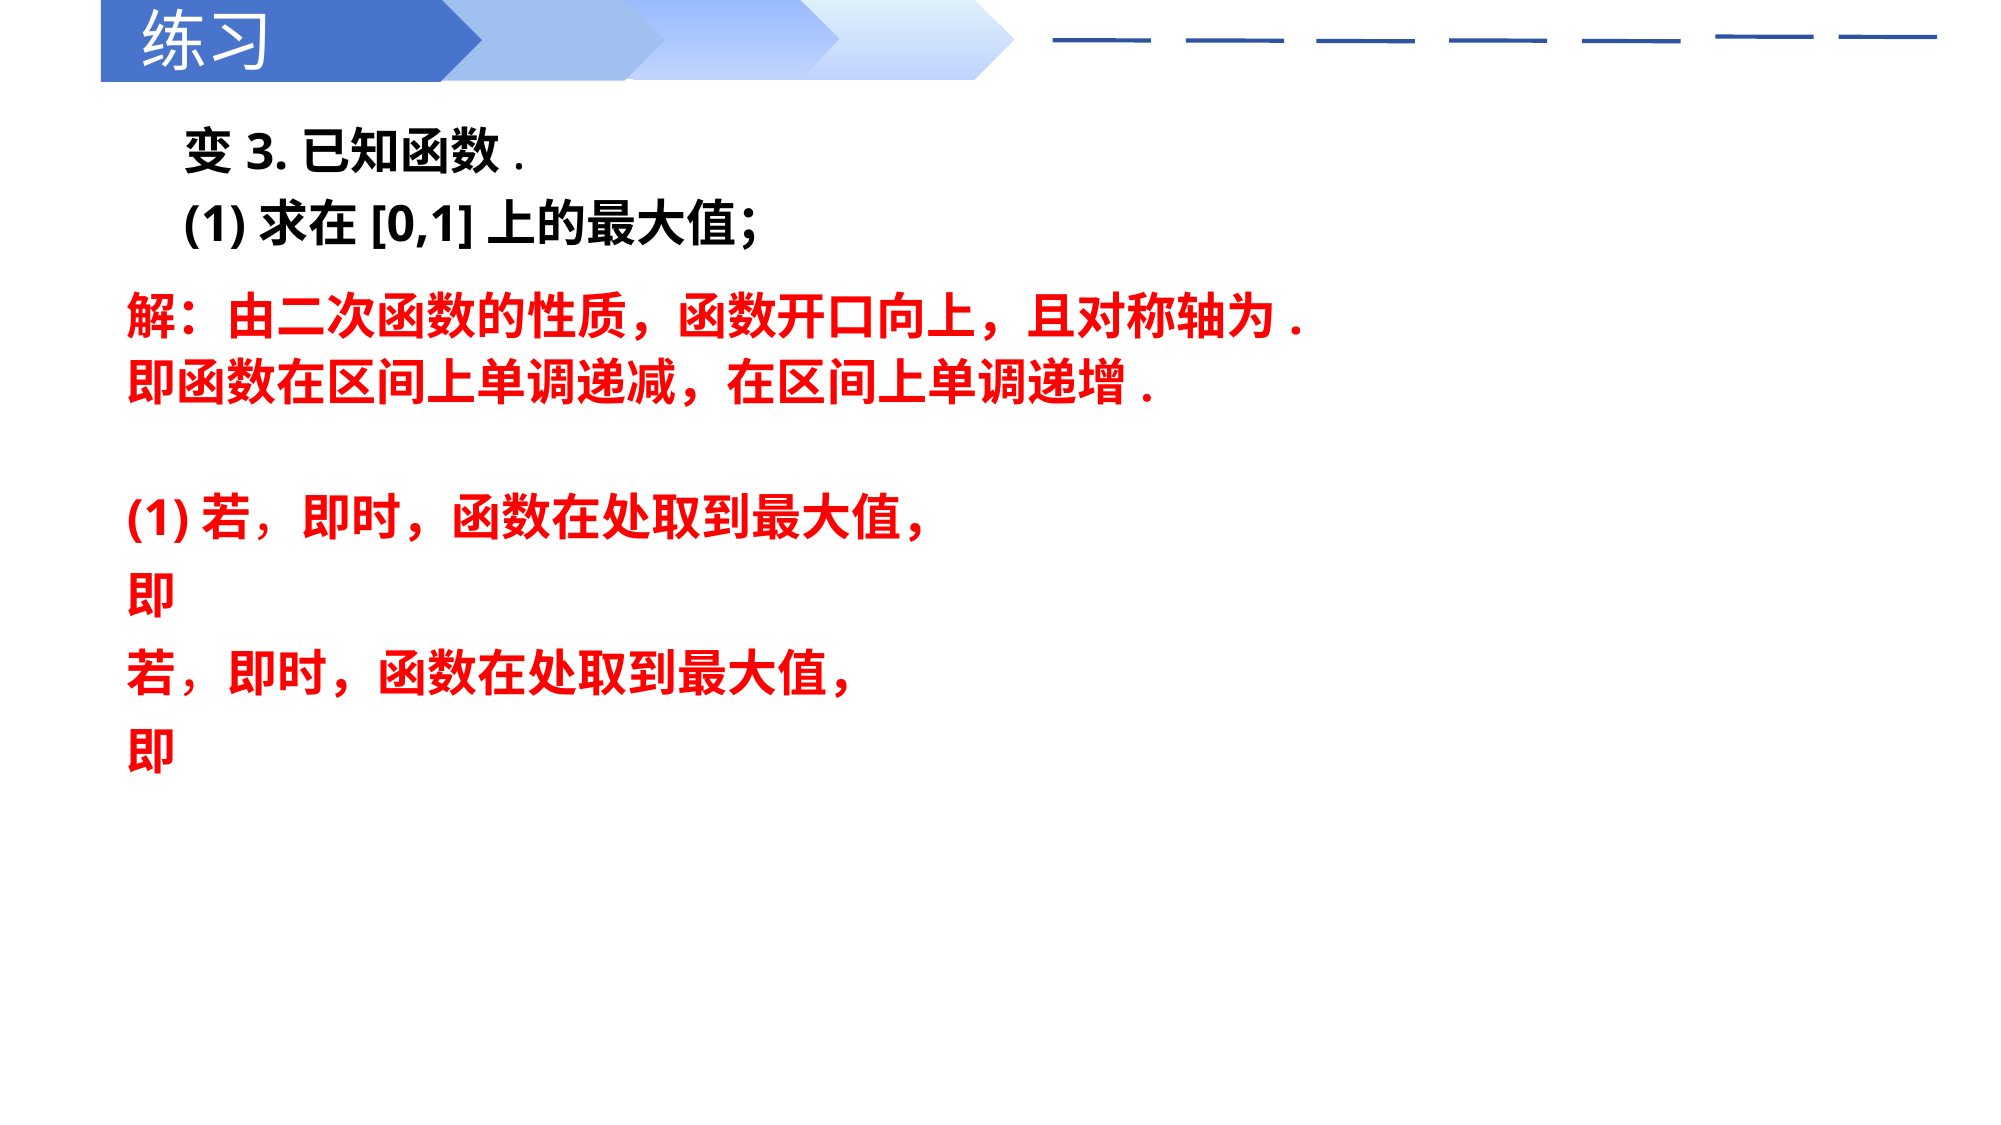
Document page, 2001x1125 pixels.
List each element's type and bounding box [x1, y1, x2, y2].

text_box [100, 0, 1938, 88]
